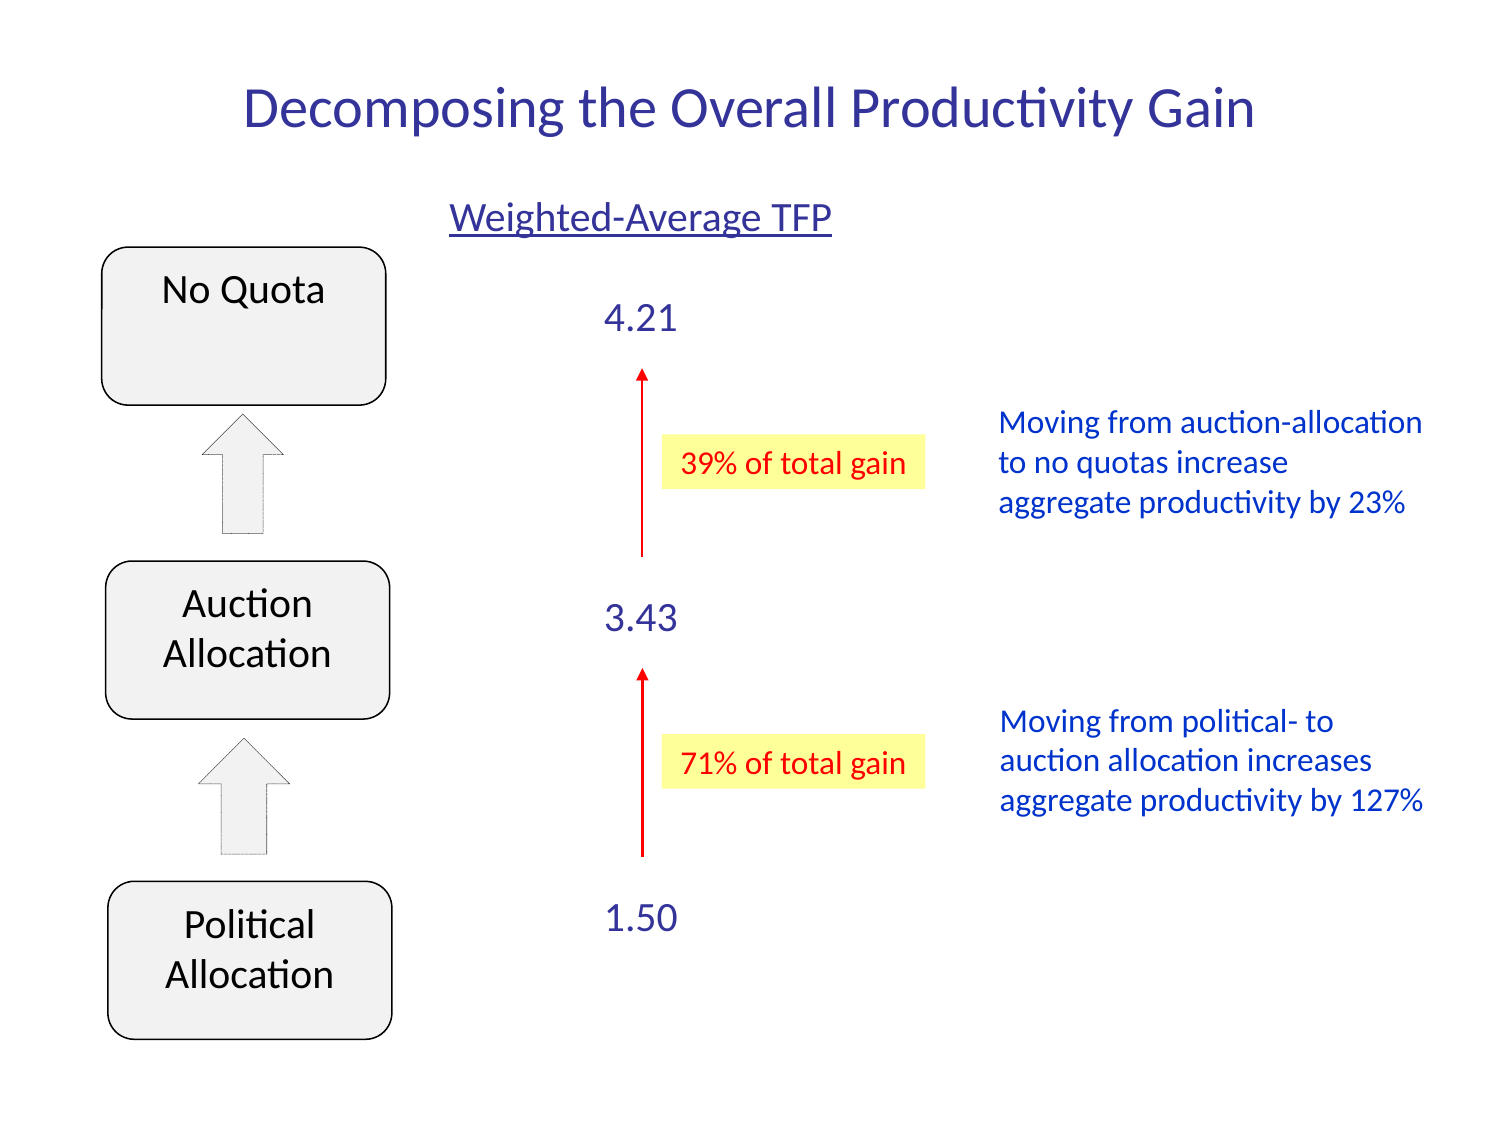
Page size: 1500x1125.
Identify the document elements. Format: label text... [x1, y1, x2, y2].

text_box [198, 738, 290, 855]
text_box Moving from auction-allocation to no quotas increase aggregate productivity by 23% [983, 393, 1441, 528]
text_box [202, 413, 284, 534]
text_box No Quota [101, 247, 386, 406]
title Decomposing the Overall Productivity Gain [57, 44, 1443, 165]
text_box Moving from political- to auction allocation increases aggregate productivity by 127% [984, 691, 1442, 826]
text_box Political Allocation [107, 881, 392, 1040]
text_box 71% of total gain [661, 734, 926, 789]
text_box 39% of total gain [661, 434, 926, 490]
text_box Auction Allocation [105, 561, 390, 720]
text_box Weighted-Average TFP 4.21 3.43 1.50 [386, 182, 895, 998]
